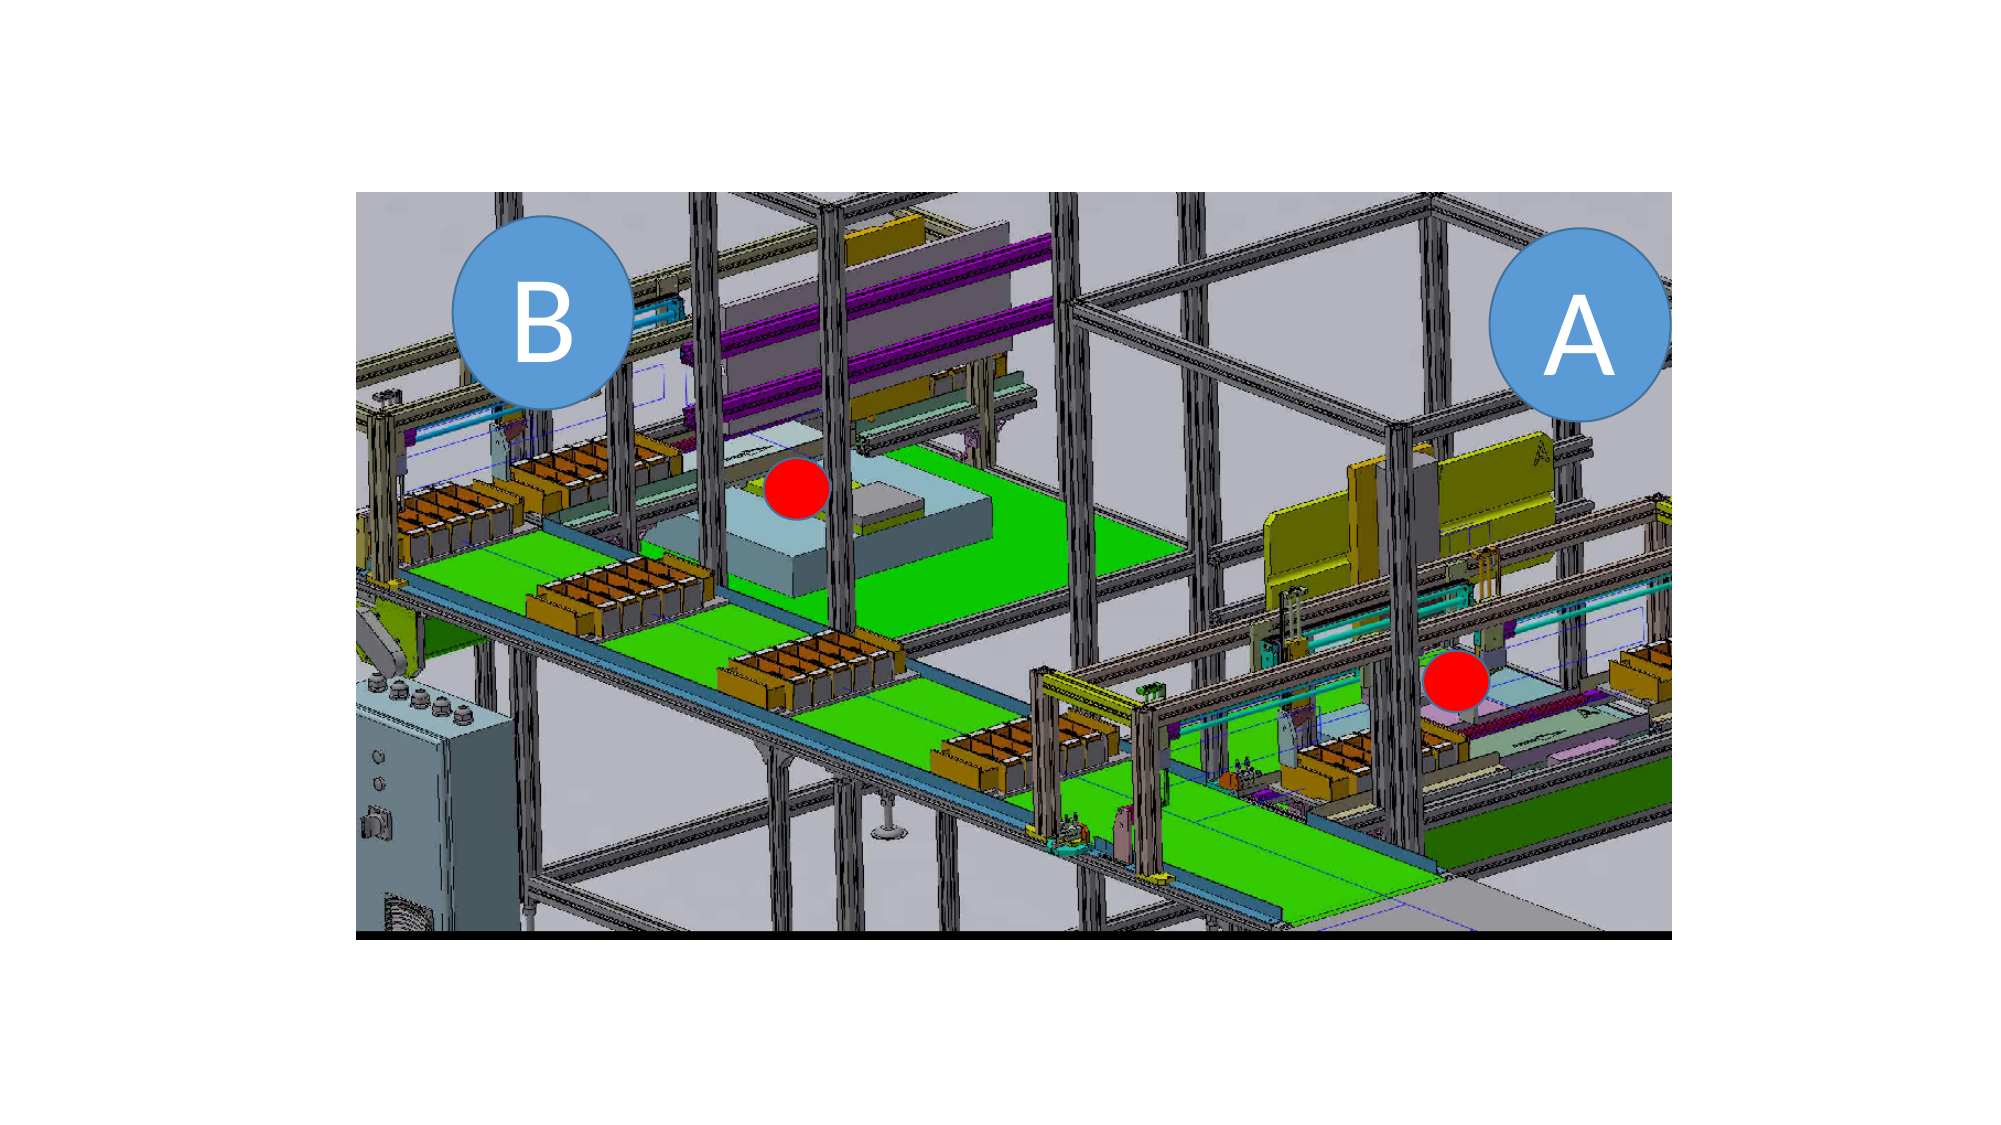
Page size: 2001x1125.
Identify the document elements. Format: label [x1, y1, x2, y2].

picture [356, 192, 1672, 940]
